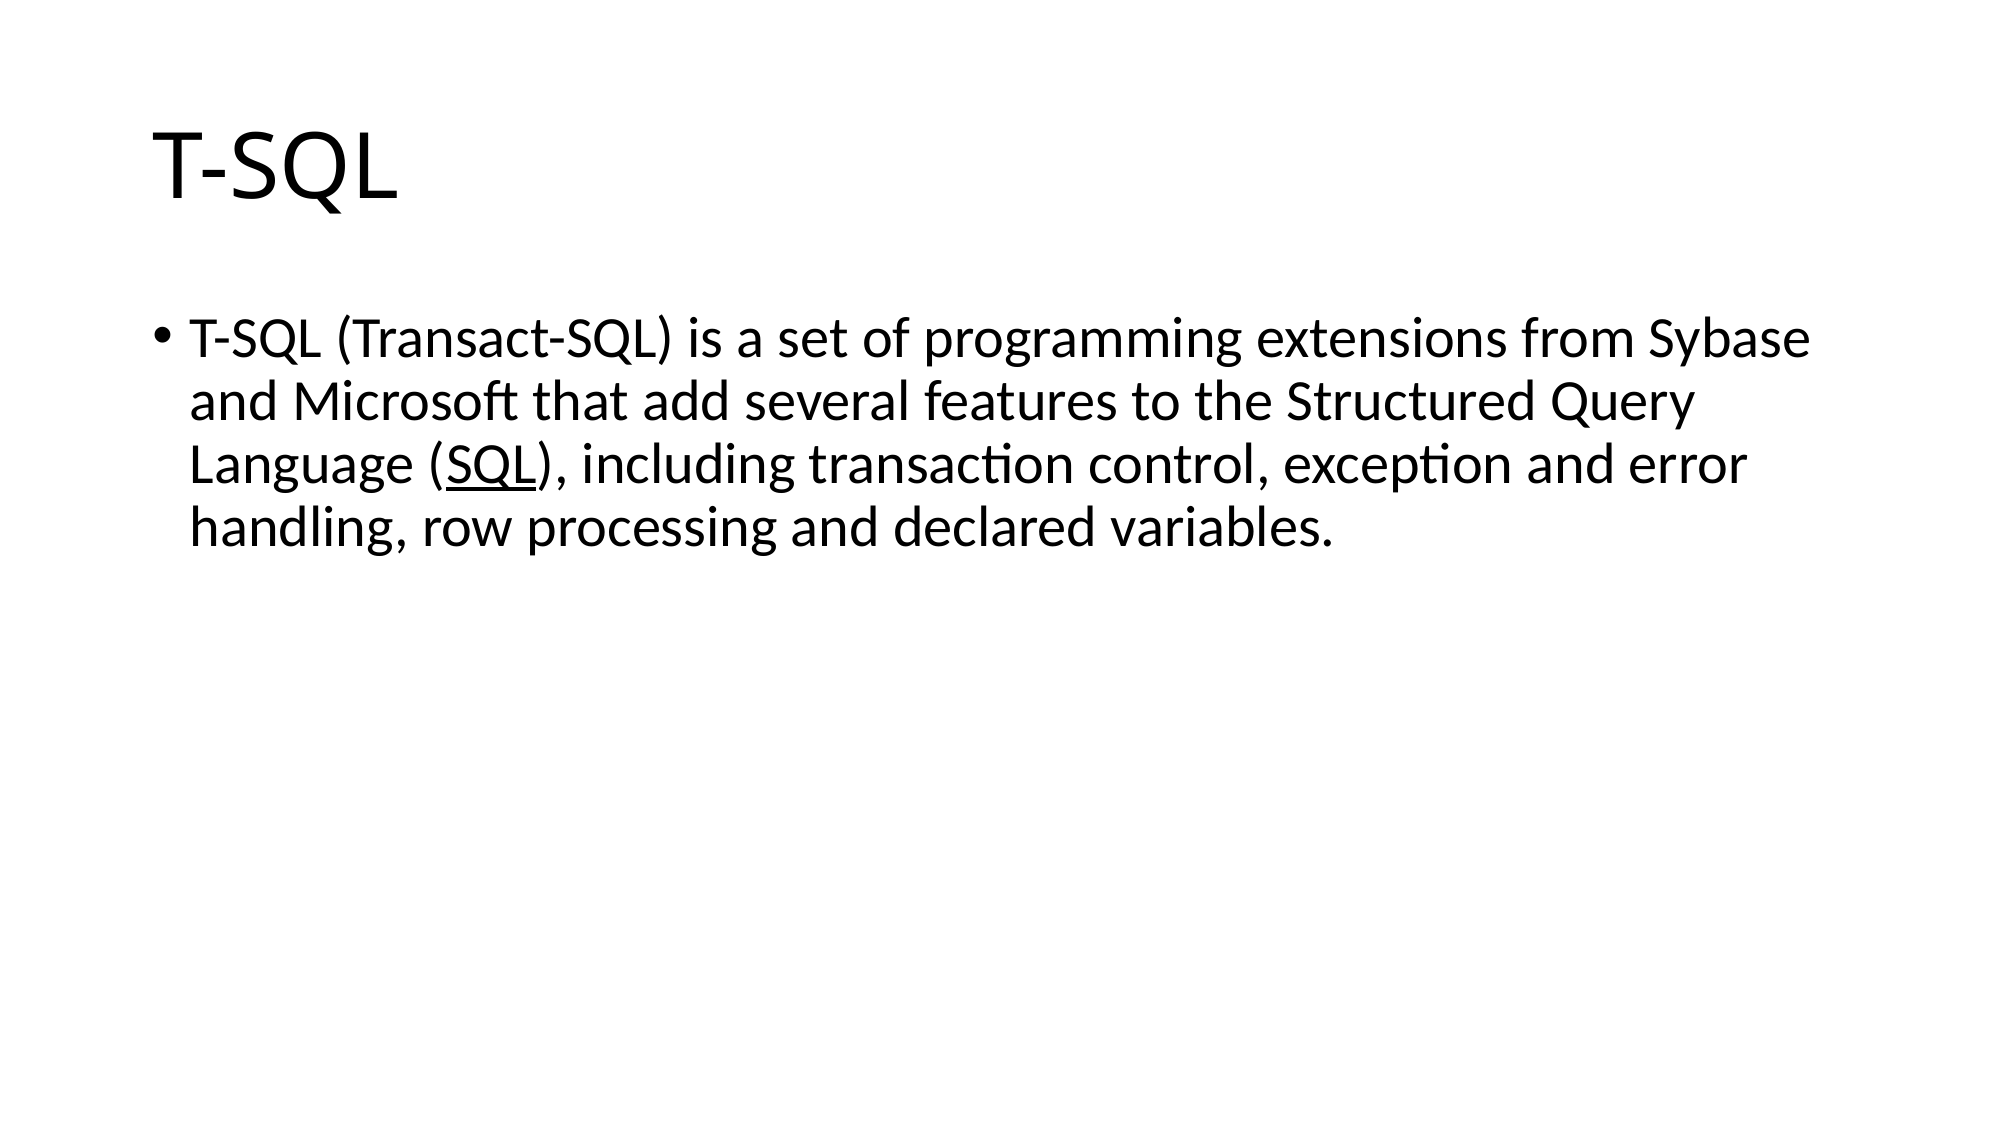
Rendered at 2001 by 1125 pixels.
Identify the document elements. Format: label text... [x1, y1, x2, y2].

title T-SQL [137, 59, 1863, 278]
list T-SQL (Transact-SQL) is a set of programming extensions from Sybase and Microsoft that add several features to the Structured Query Language (SQL), including transaction control, exception and error handling, row processing and declared variables. [137, 299, 1863, 1014]
